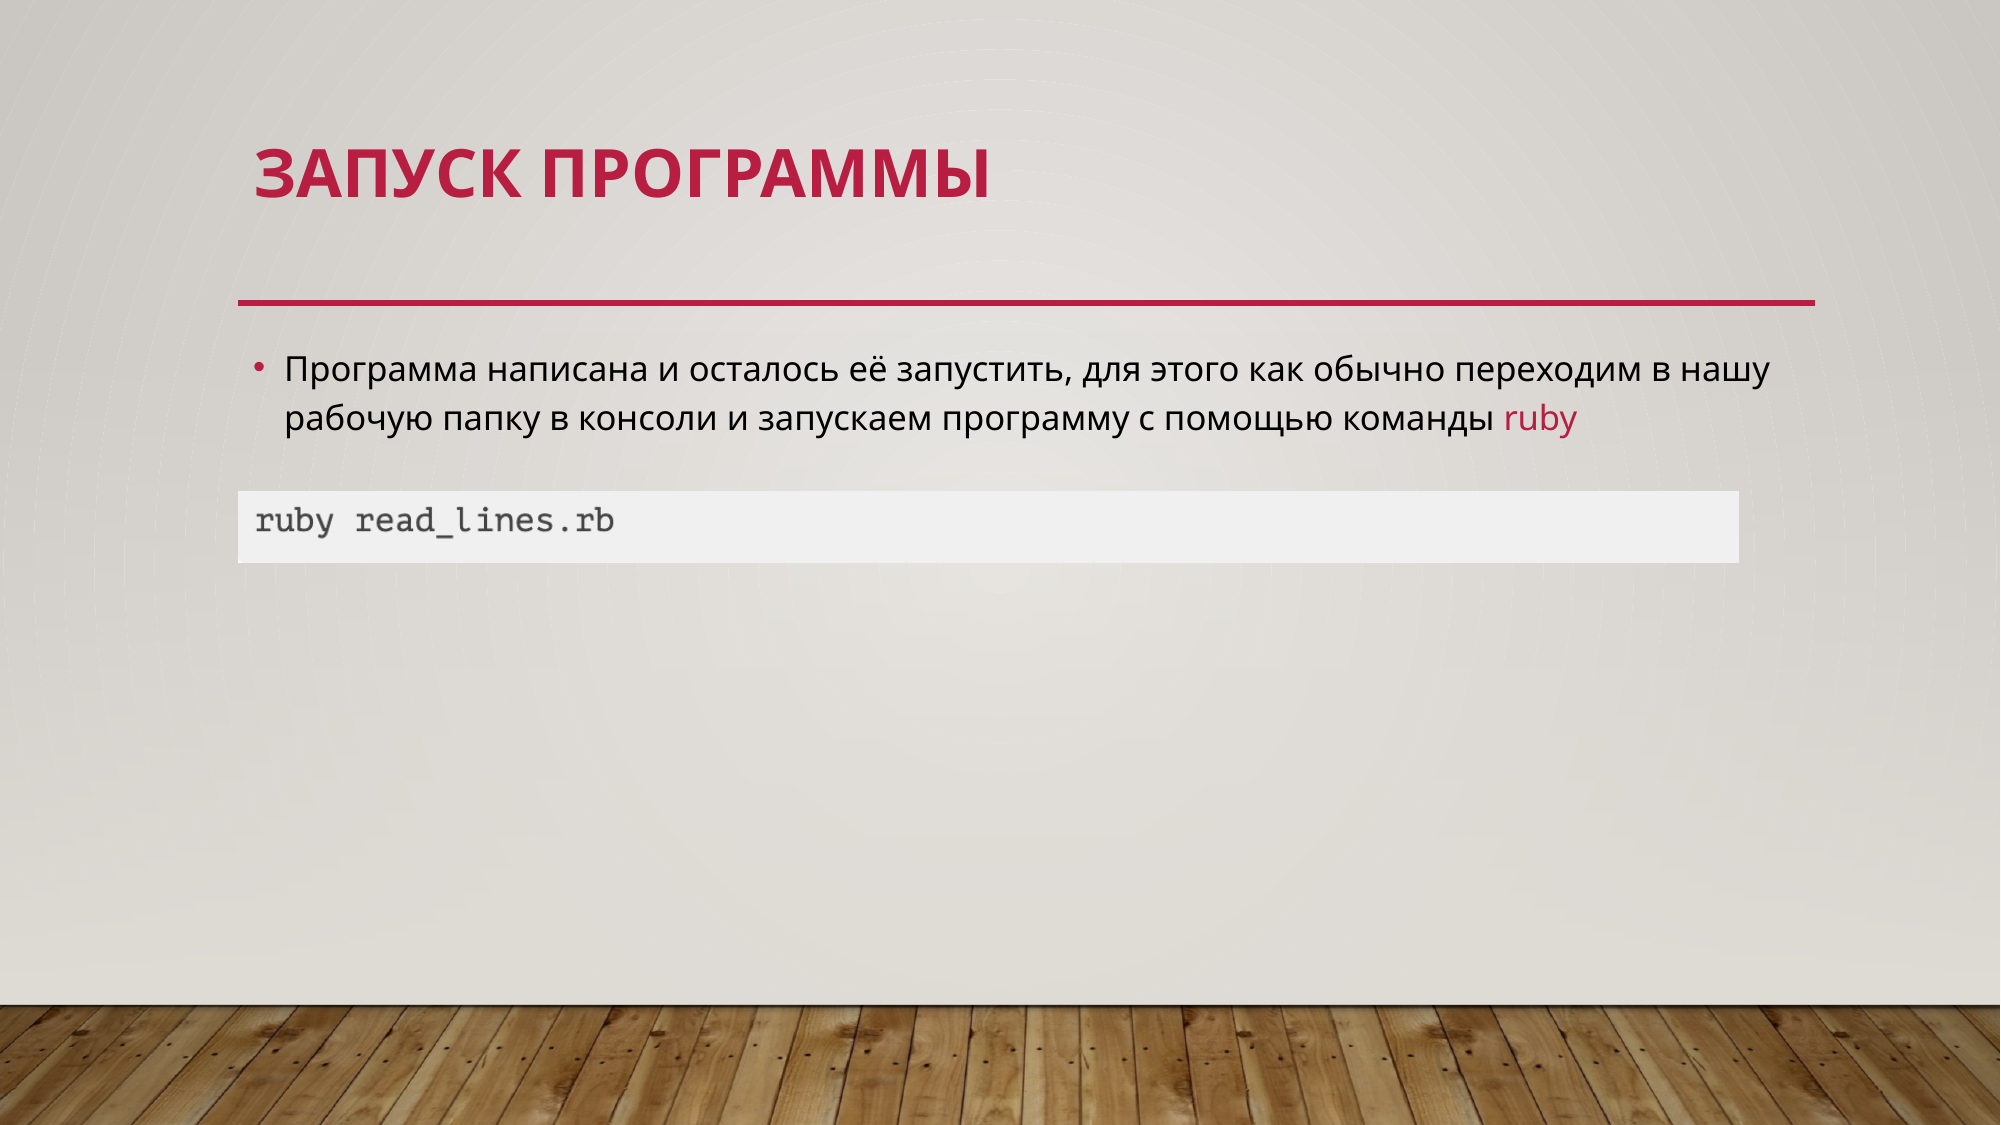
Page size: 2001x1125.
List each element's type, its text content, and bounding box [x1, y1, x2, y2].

picture [237, 491, 1739, 563]
title Запуск программы [238, 131, 1814, 305]
list Программа написана и осталось её запустить, для этого как обычно переходим в нашу рабочую папку в консоли и запускаем программу с помощью команды ruby [238, 330, 1814, 471]
picture [0, 1005, 2000, 1125]
